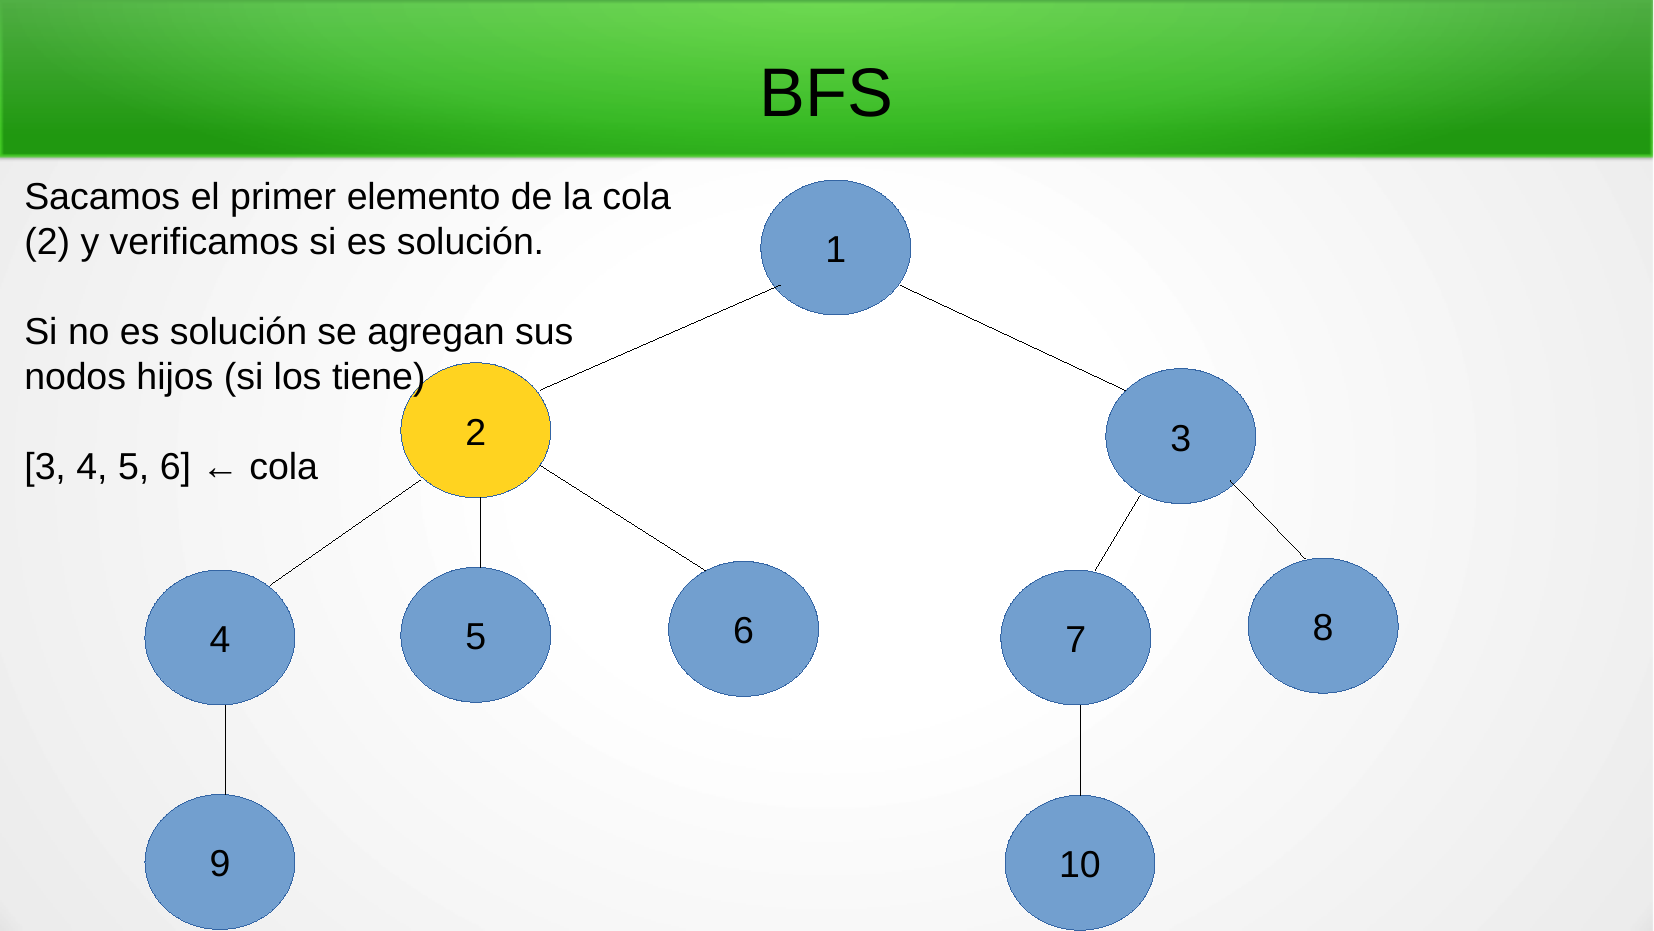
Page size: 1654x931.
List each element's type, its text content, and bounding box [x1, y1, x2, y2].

text_box 5 [400, 567, 551, 703]
picture [0, 0, 1654, 931]
text_box 7 [1000, 570, 1151, 705]
text_box 8 [1248, 558, 1399, 694]
text_box 6 [668, 561, 819, 697]
text_box 10 [1005, 795, 1155, 931]
text_box 1 [760, 180, 911, 315]
text_box BFS [82, 35, 1571, 142]
text_box 3 [1105, 368, 1256, 504]
text_box 4 [144, 570, 295, 705]
text_box 9 [144, 794, 295, 930]
text_box Sacamos el primer elemento de la cola (2) y verificamos si es solución. Si no es solución se agregan sus nodos hijos (si los tiene) [3, 4, 5, 6] ← cola [9, 164, 690, 516]
